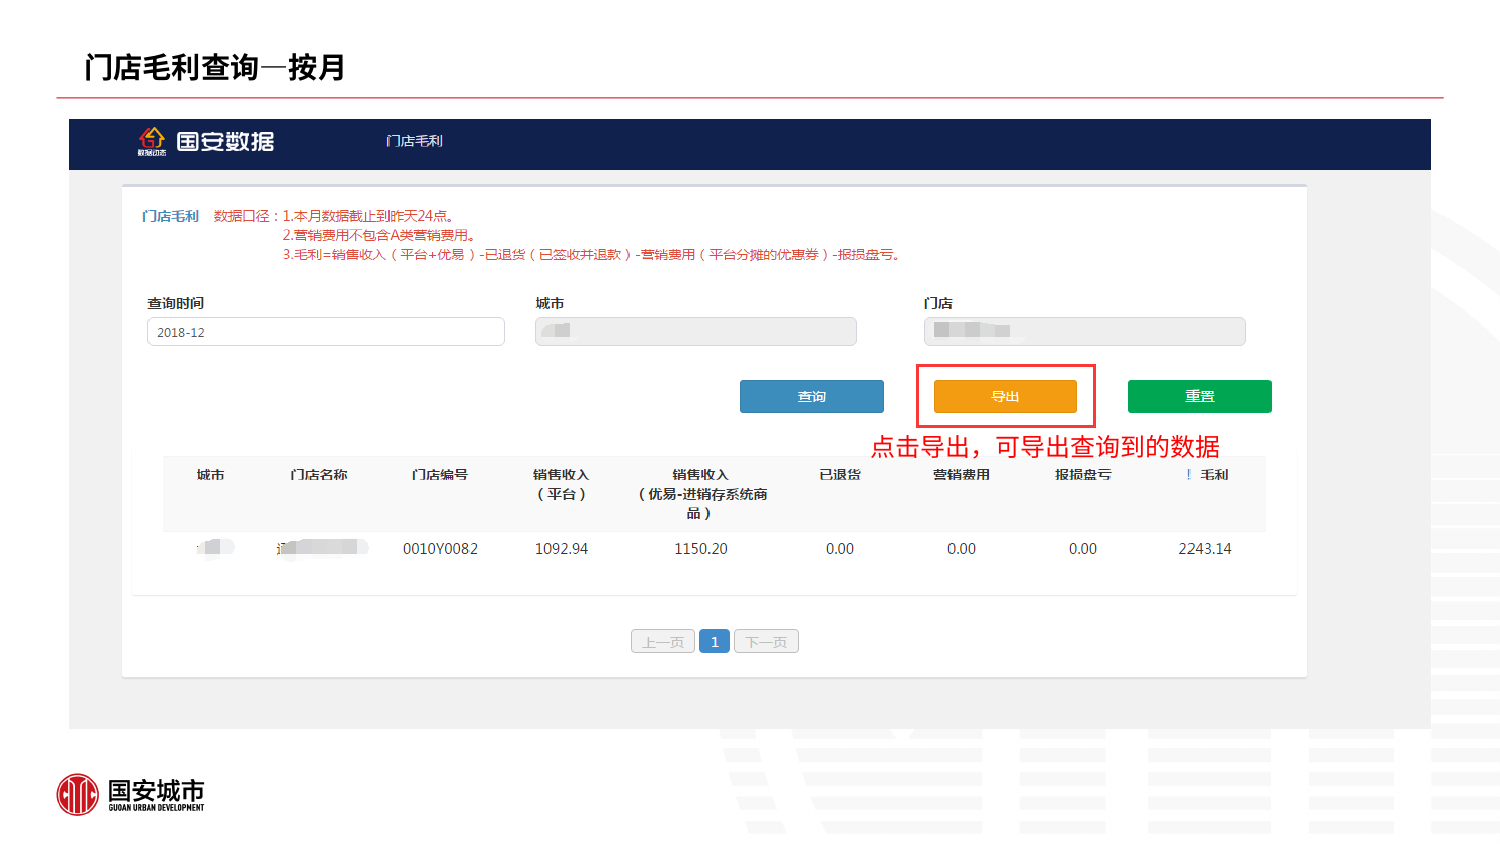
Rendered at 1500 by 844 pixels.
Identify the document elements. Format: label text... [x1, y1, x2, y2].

picture [0, 0, 1500, 844]
title 门店毛利查询—按月 [69, 32, 1319, 101]
